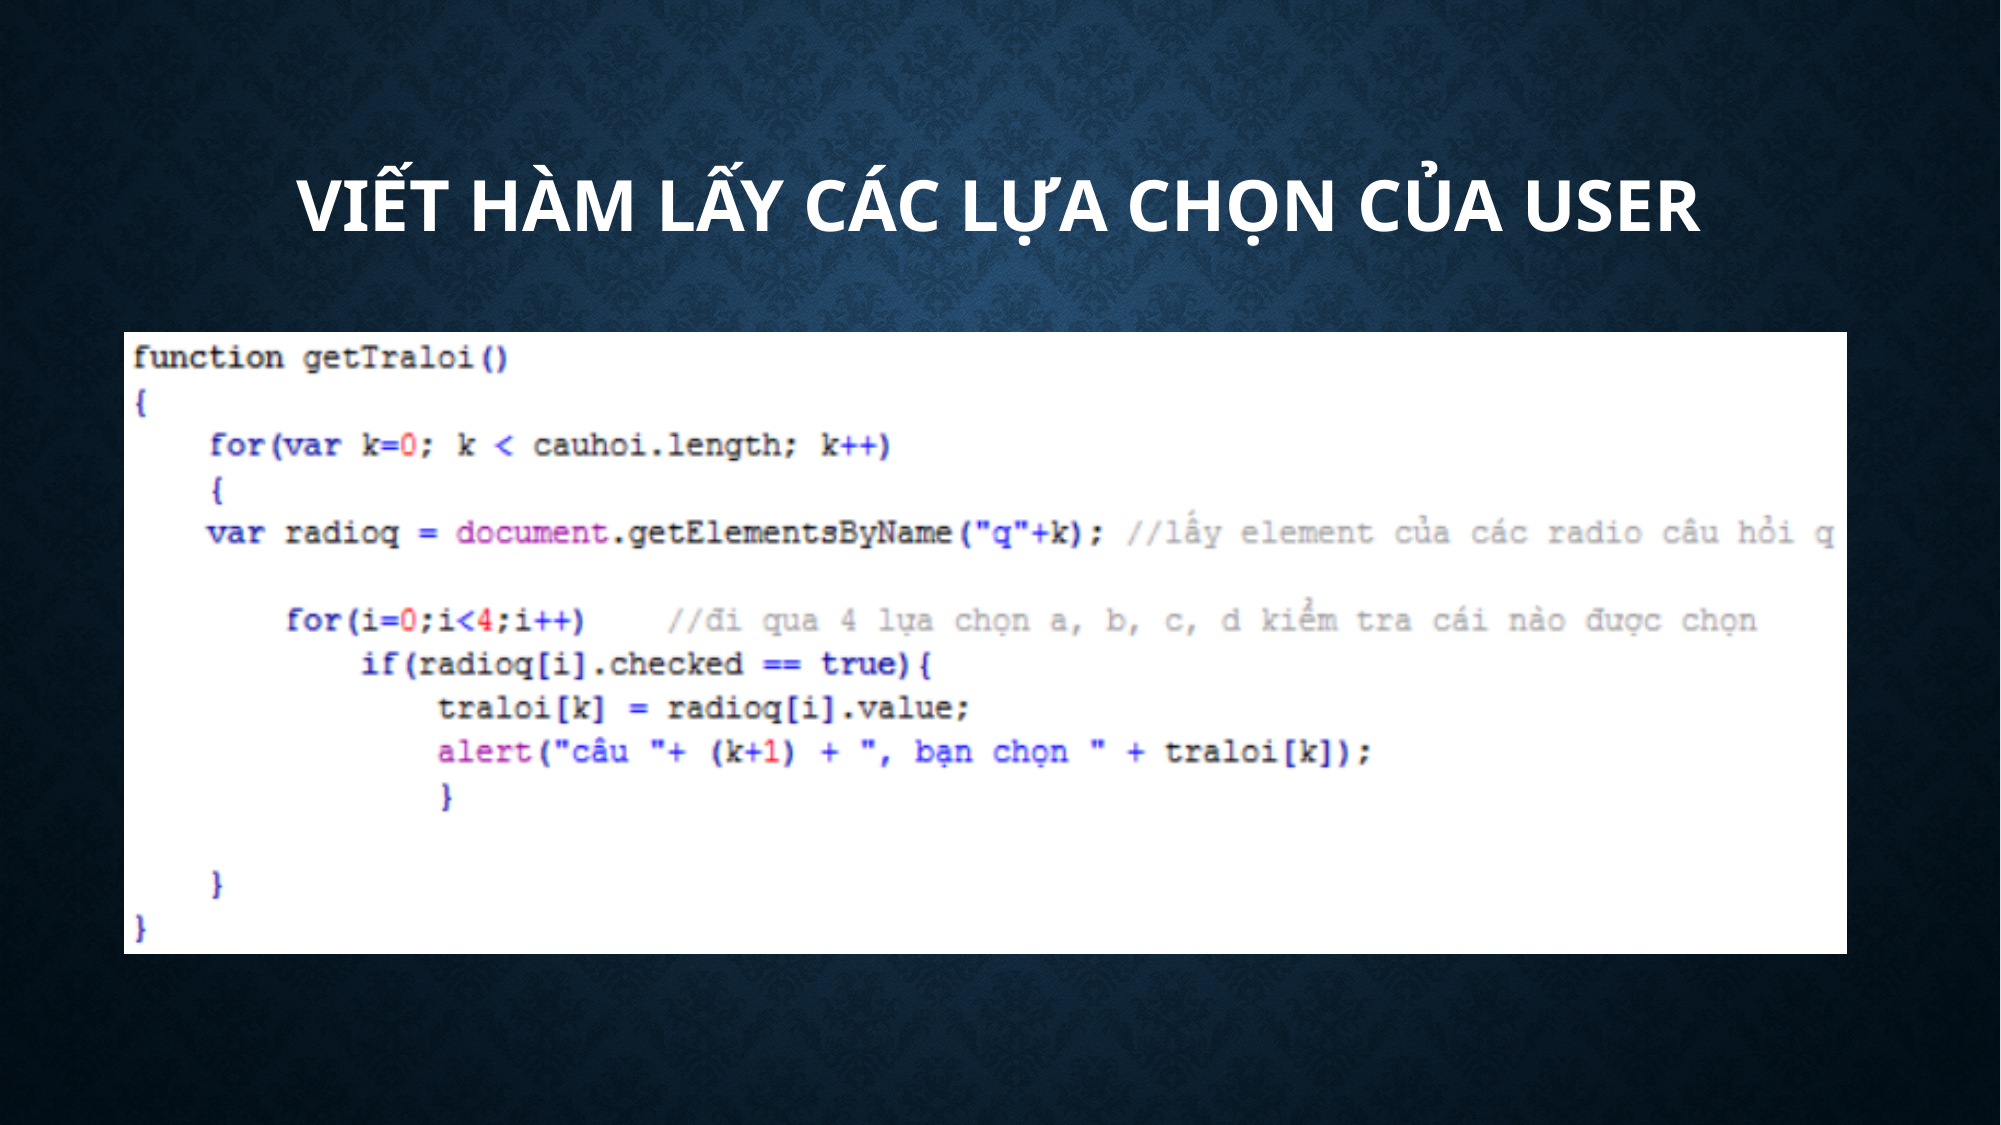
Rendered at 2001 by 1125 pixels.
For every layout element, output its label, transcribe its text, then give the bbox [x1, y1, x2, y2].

picture [123, 331, 1847, 954]
title Viết hàm lấy các lựa chọn của user [149, 99, 1849, 318]
